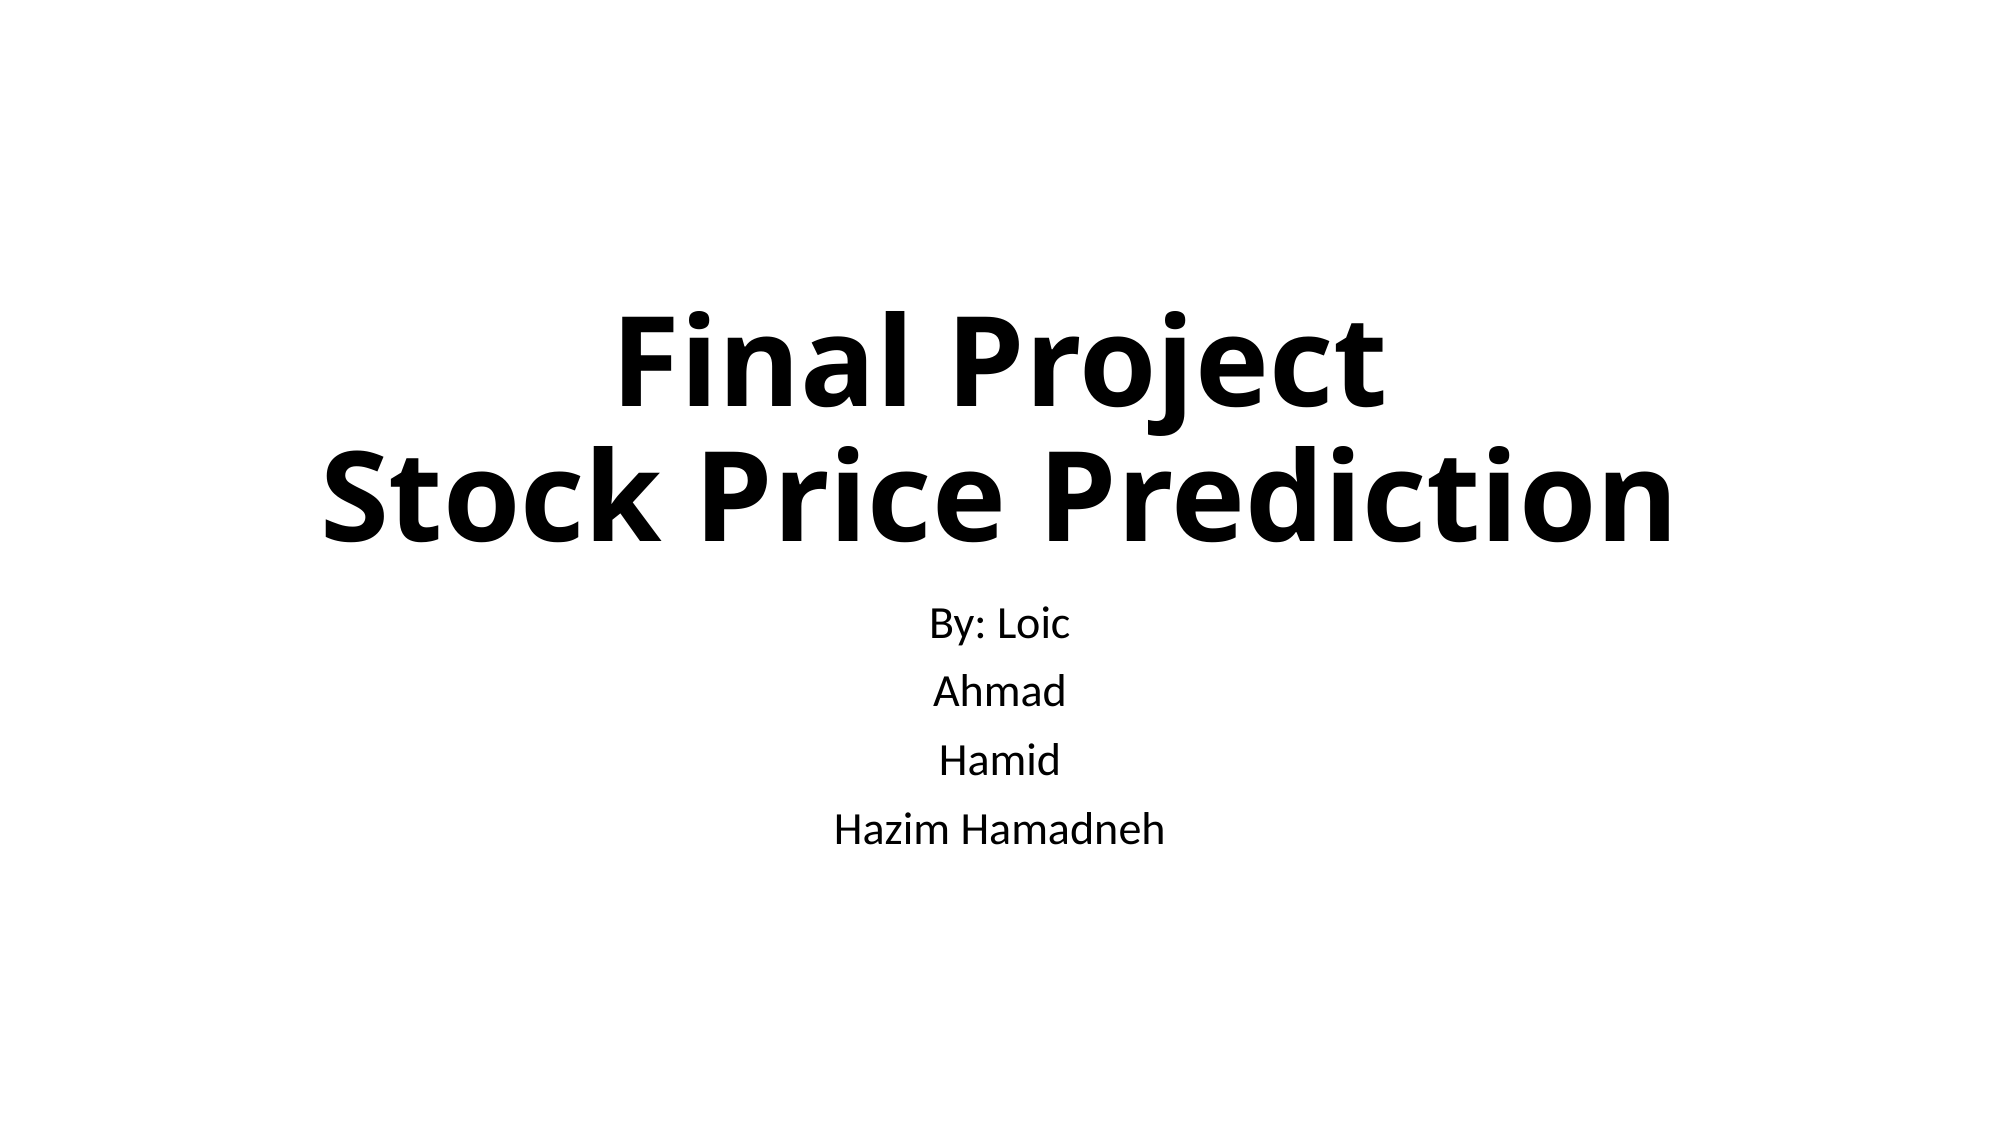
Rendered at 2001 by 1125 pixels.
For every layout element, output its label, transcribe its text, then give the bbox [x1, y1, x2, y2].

title Final Project Stock Price Prediction [249, 184, 1750, 576]
subtitle By: Loic Ahmad Hamid Hazim Hamadneh [249, 590, 1750, 863]
